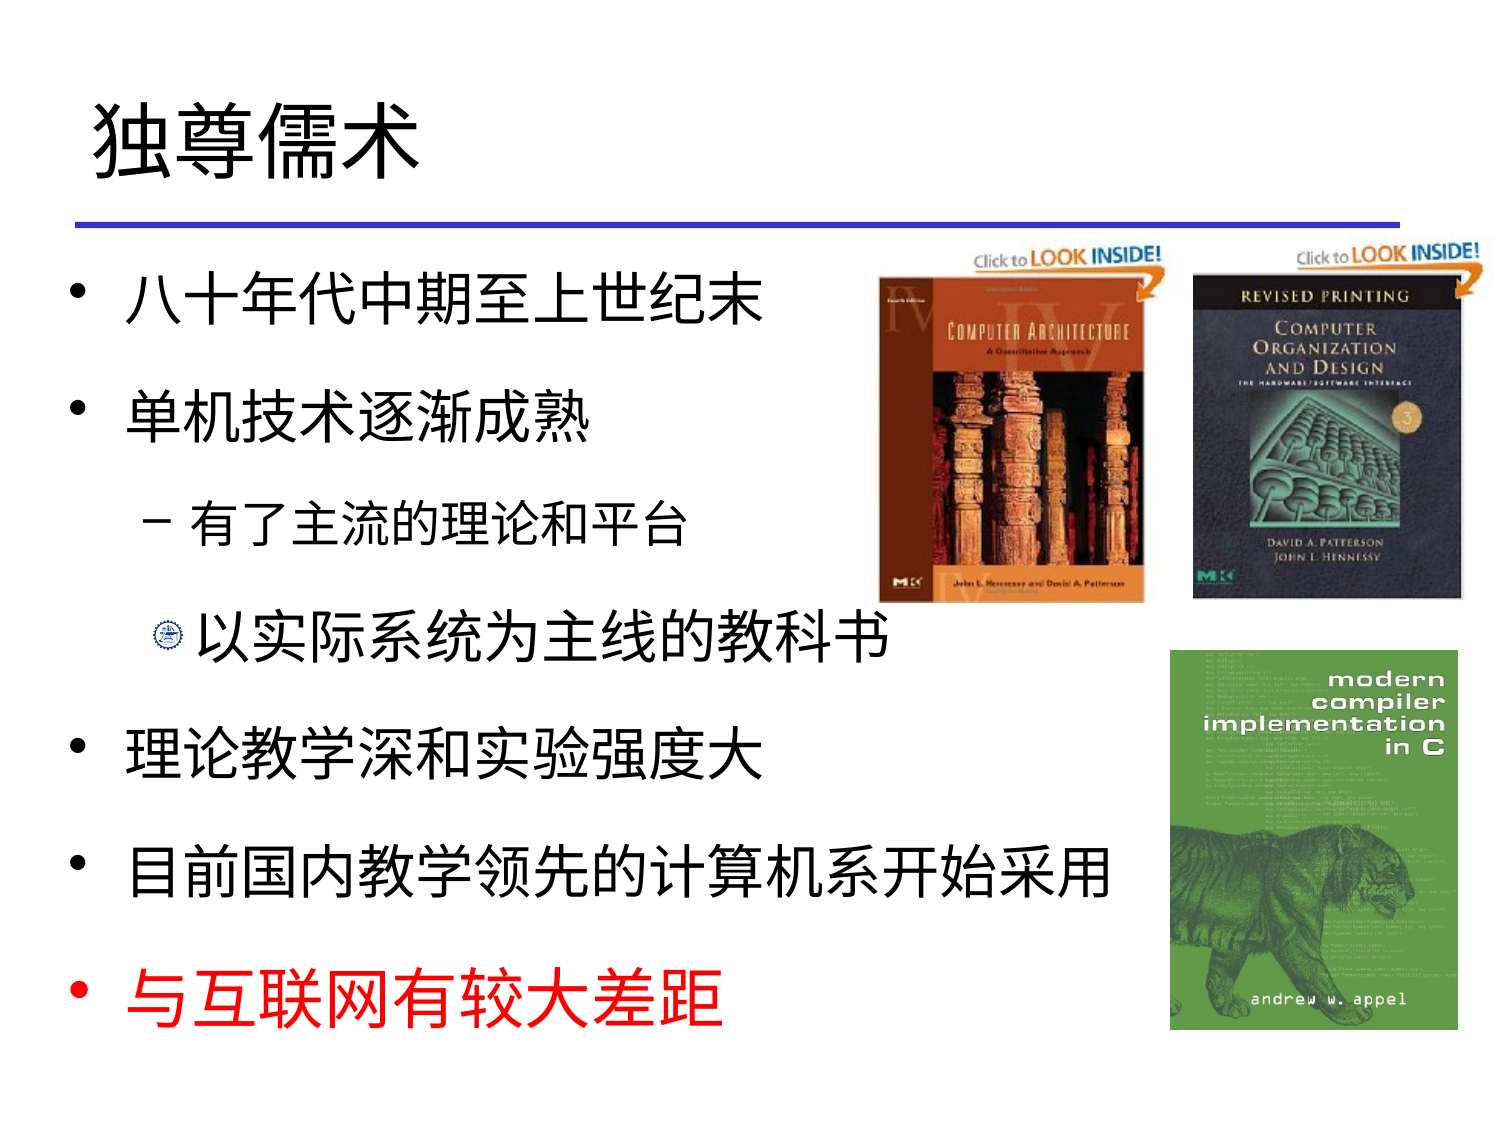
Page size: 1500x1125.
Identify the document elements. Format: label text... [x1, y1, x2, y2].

picture [1169, 650, 1458, 1030]
picture [143, 610, 193, 660]
picture [844, 232, 1500, 604]
title 独尊儒术 [75, 45, 1323, 233]
list 八十年代中期至上世纪末 单机技术逐渐成熟 有了主流的理论和平台 以实际系统为主线的教科书 理论教学深和实验强度大 目前国内教学领先的计算机系开始采用 与互联网有较大差距 [53, 220, 1459, 1030]
